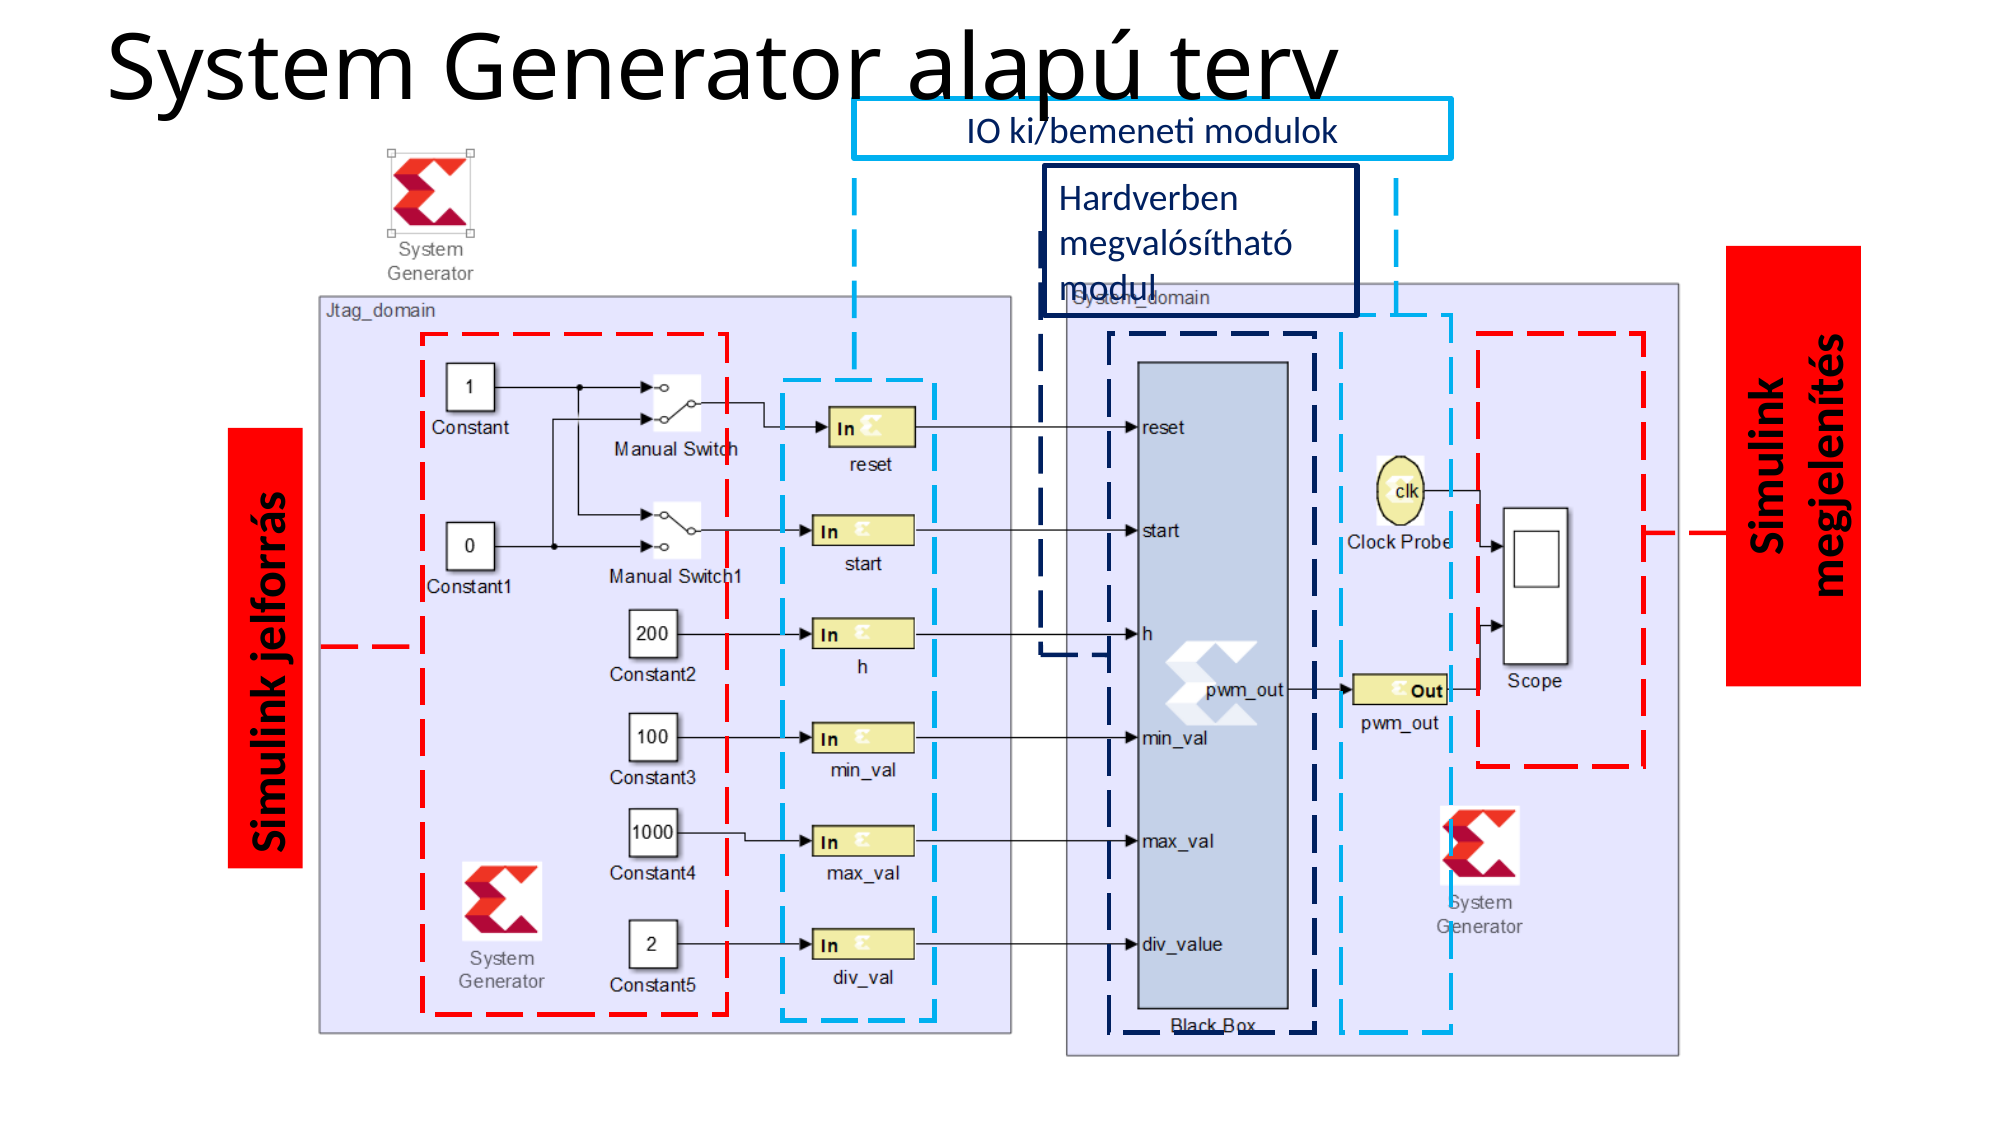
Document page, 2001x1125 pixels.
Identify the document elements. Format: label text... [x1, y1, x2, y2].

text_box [1478, 333, 1727, 767]
text_box Simulink jelforrás [227, 427, 274, 869]
text_box IO ki/bemeneti modulok [854, 135, 1451, 140]
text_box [782, 178, 935, 1021]
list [274, 140, 1697, 1077]
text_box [1040, 231, 1315, 1033]
title System Generator alapú terv [91, 6, 1817, 135]
text_box Simulink megjelenítés [1726, 245, 1861, 687]
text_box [1341, 178, 1451, 1033]
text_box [320, 333, 728, 1015]
